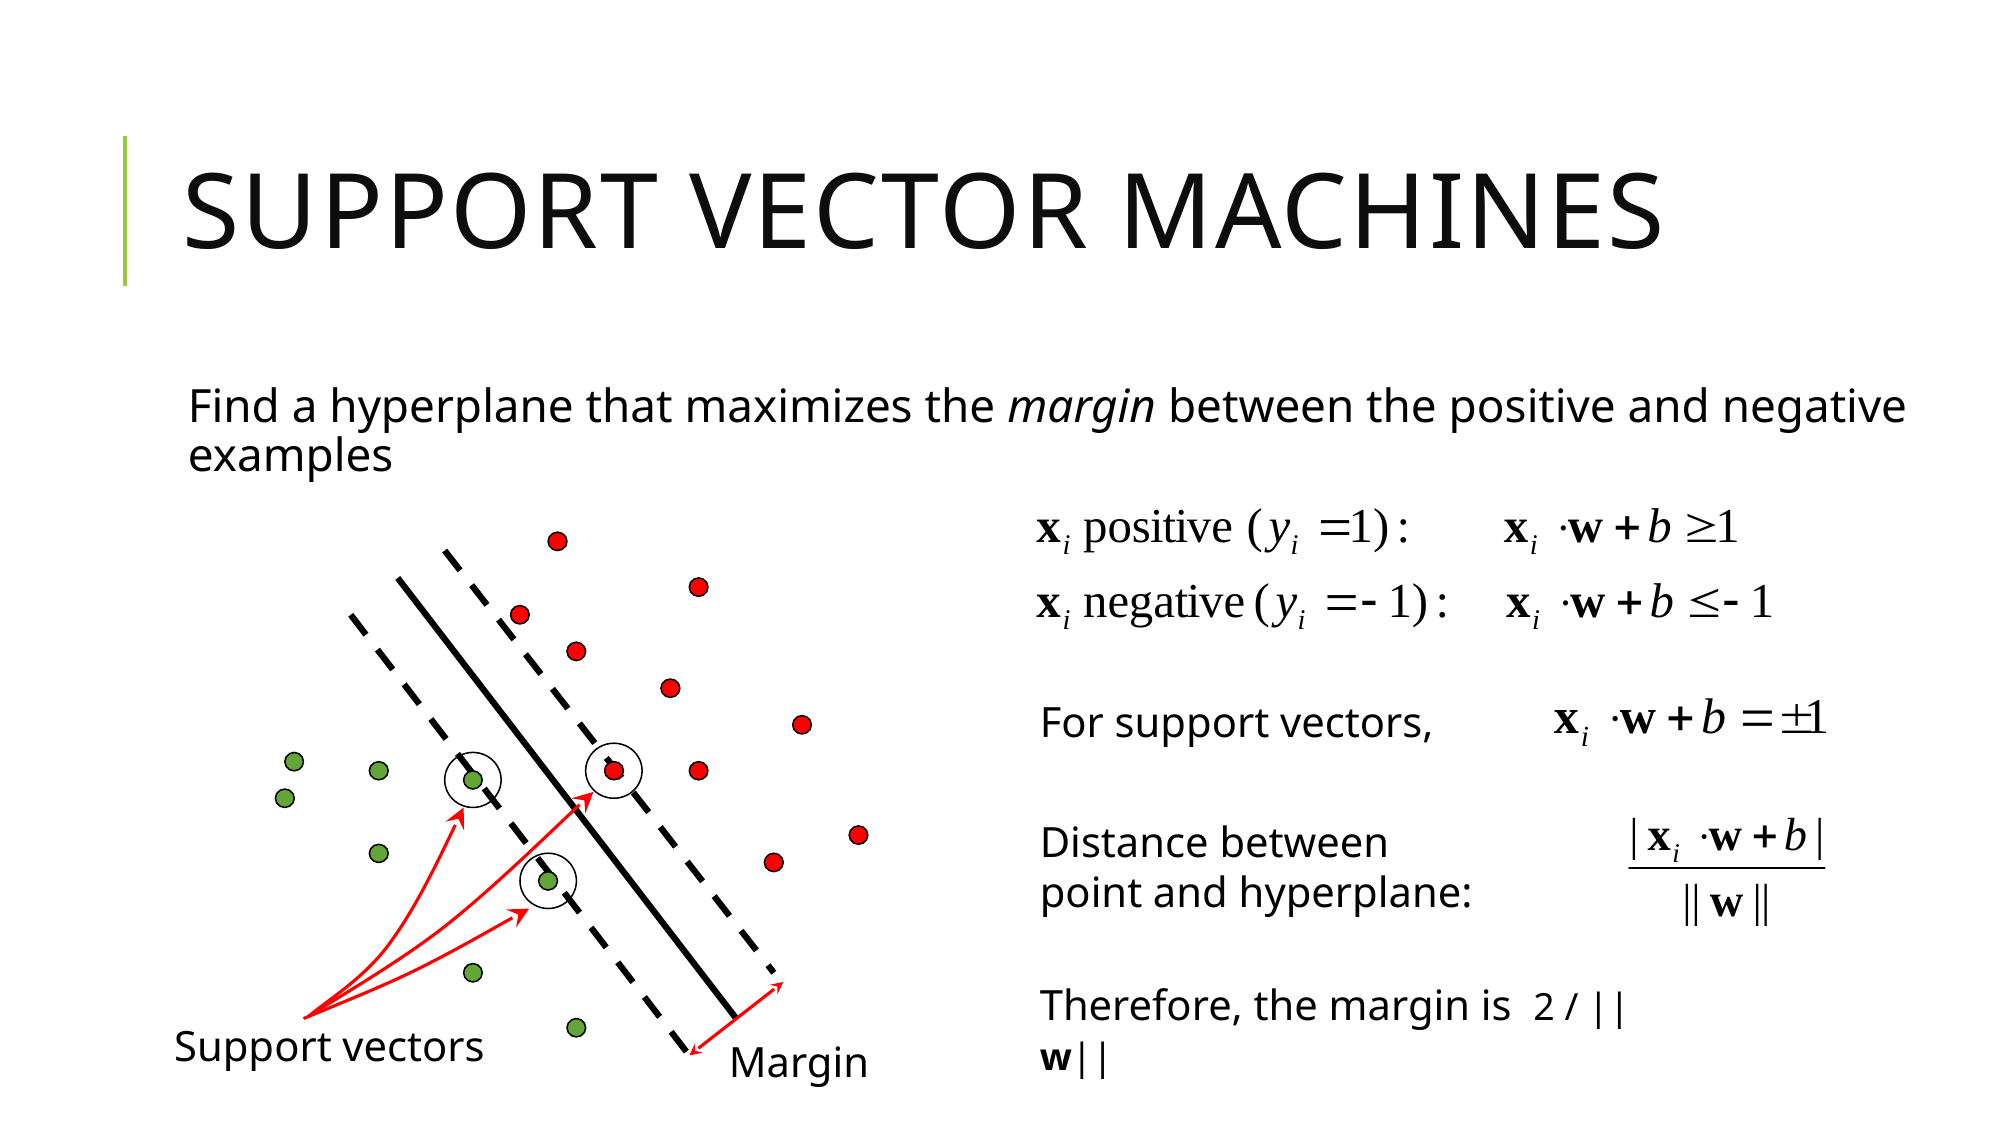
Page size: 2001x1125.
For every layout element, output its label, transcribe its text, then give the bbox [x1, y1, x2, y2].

list Find a hyperplane that maximizes the margin between the positive and negative examples [180, 375, 1970, 1035]
text_box For support vectors, [1025, 688, 1513, 754]
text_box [197, 531, 869, 1089]
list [1028, 493, 1779, 641]
text_box Therefore, the margin is 2 / ||w|| [1024, 971, 1700, 1087]
title Support vector machines [168, 96, 1763, 342]
text_box Distance between point and hyperplane: [1025, 808, 1513, 924]
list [1546, 683, 1835, 760]
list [1621, 806, 1835, 935]
